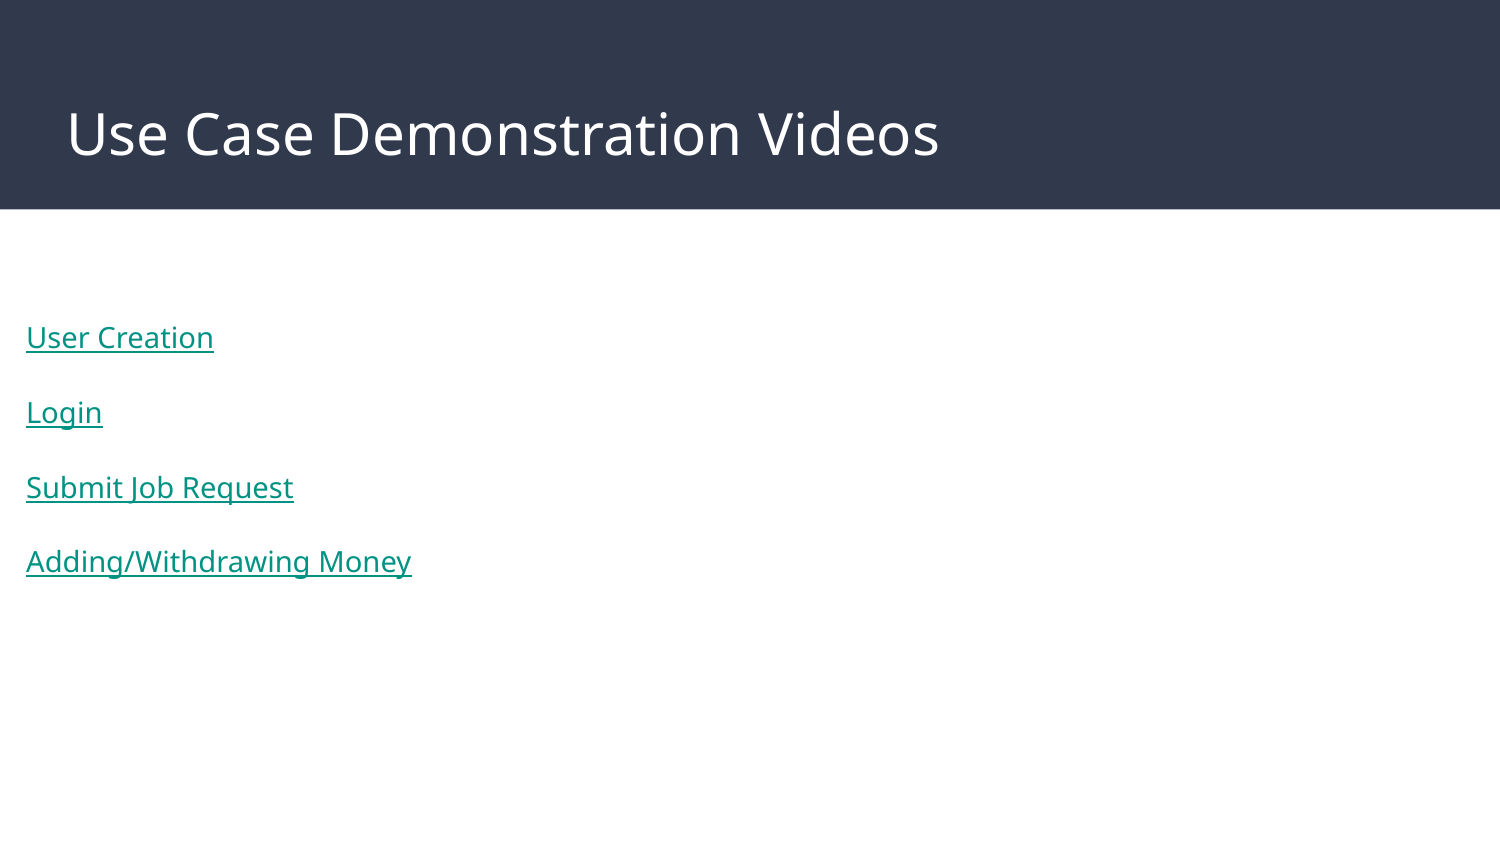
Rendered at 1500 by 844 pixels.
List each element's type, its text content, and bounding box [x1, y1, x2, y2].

text_box User Creation Login Submit Job Request Adding/Withdrawing Money [11, 304, 1489, 599]
title Use Case Demonstration Videos [51, 82, 1449, 185]
